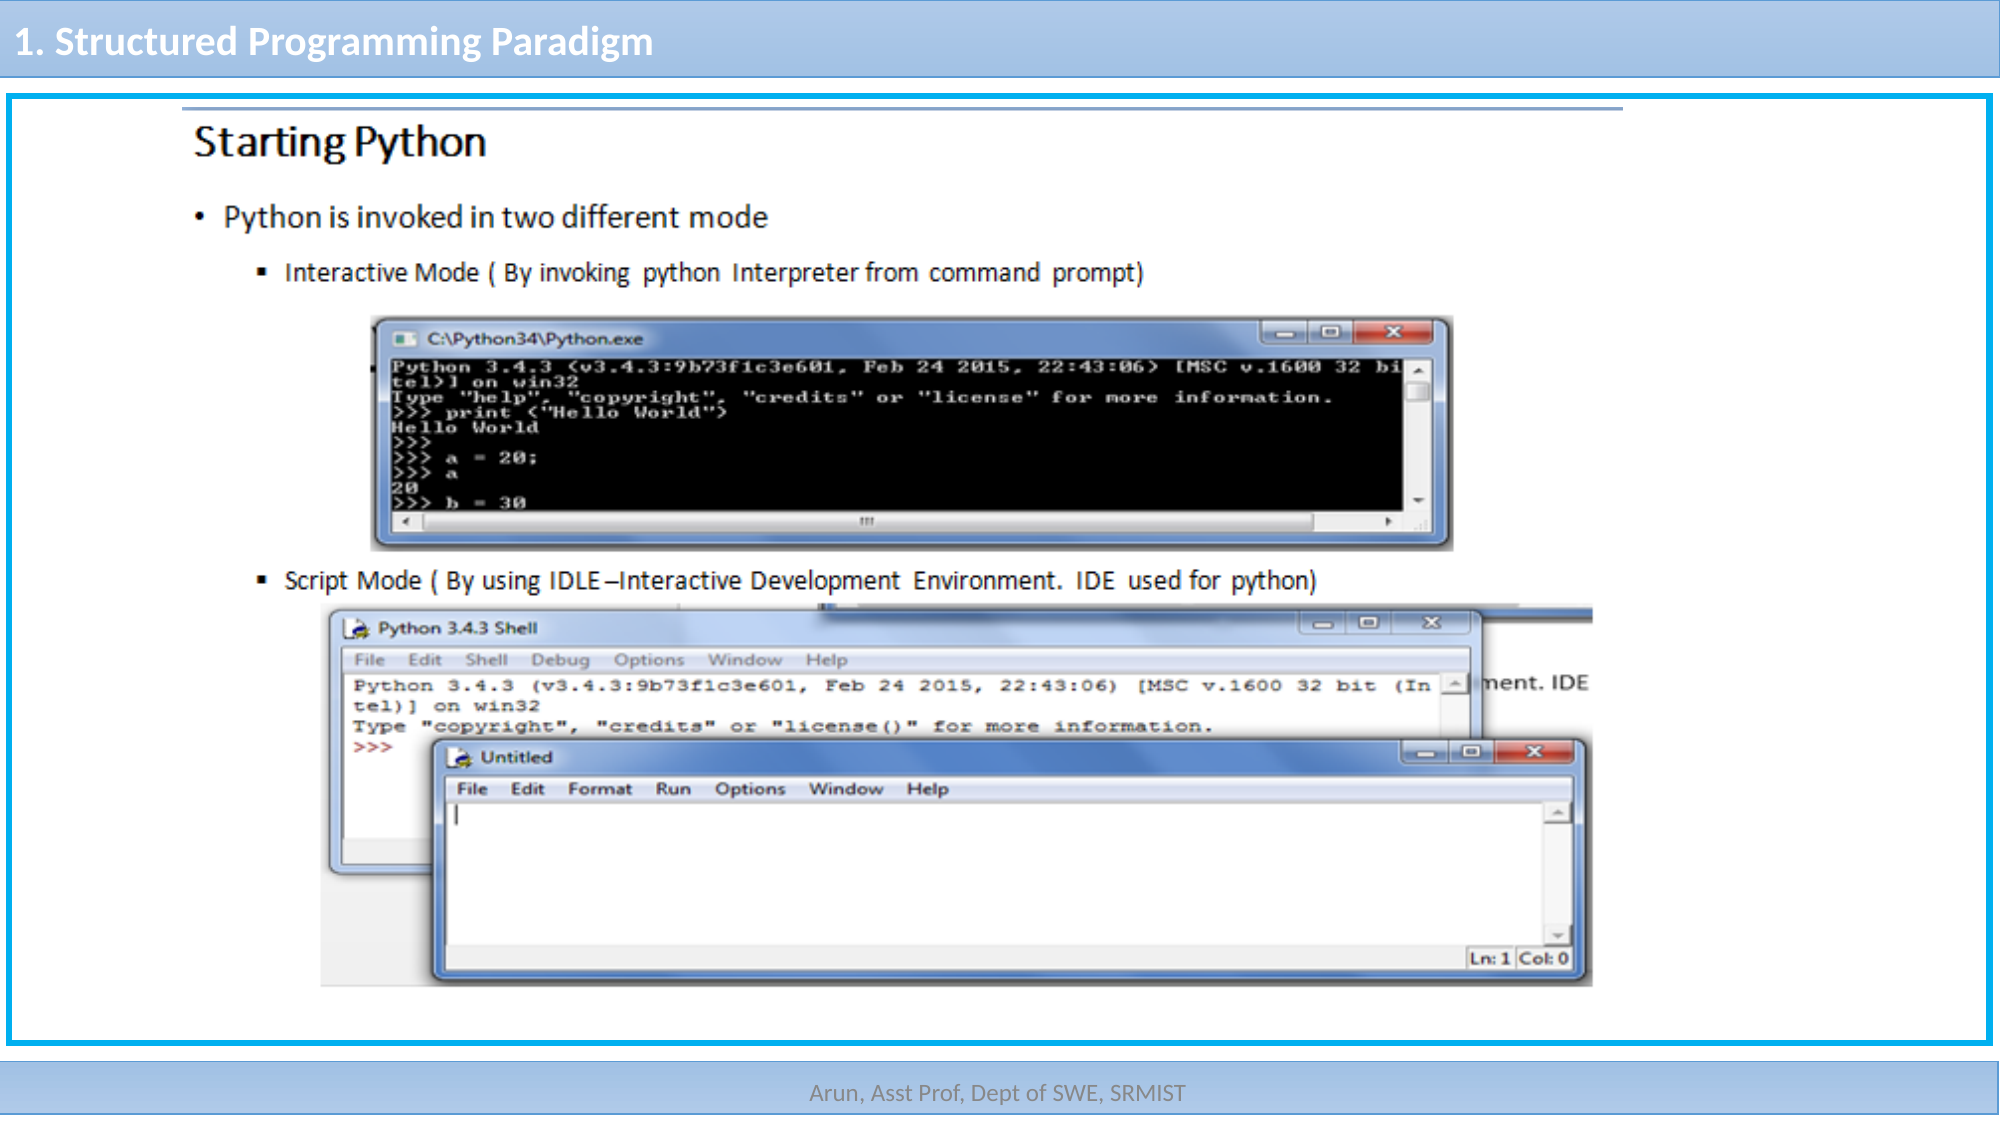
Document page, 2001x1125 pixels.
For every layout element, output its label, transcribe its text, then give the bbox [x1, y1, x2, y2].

text_box [1336, 1061, 1998, 1115]
text_box [0, 1061, 660, 1115]
footer Arun, Asst Prof, Dept of SWE, SRMIST [660, 1061, 1336, 1122]
picture [182, 106, 1623, 1021]
text_box 1. Structured Programming Paradigm [0, 0, 2000, 78]
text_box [8, 88, 1990, 1044]
